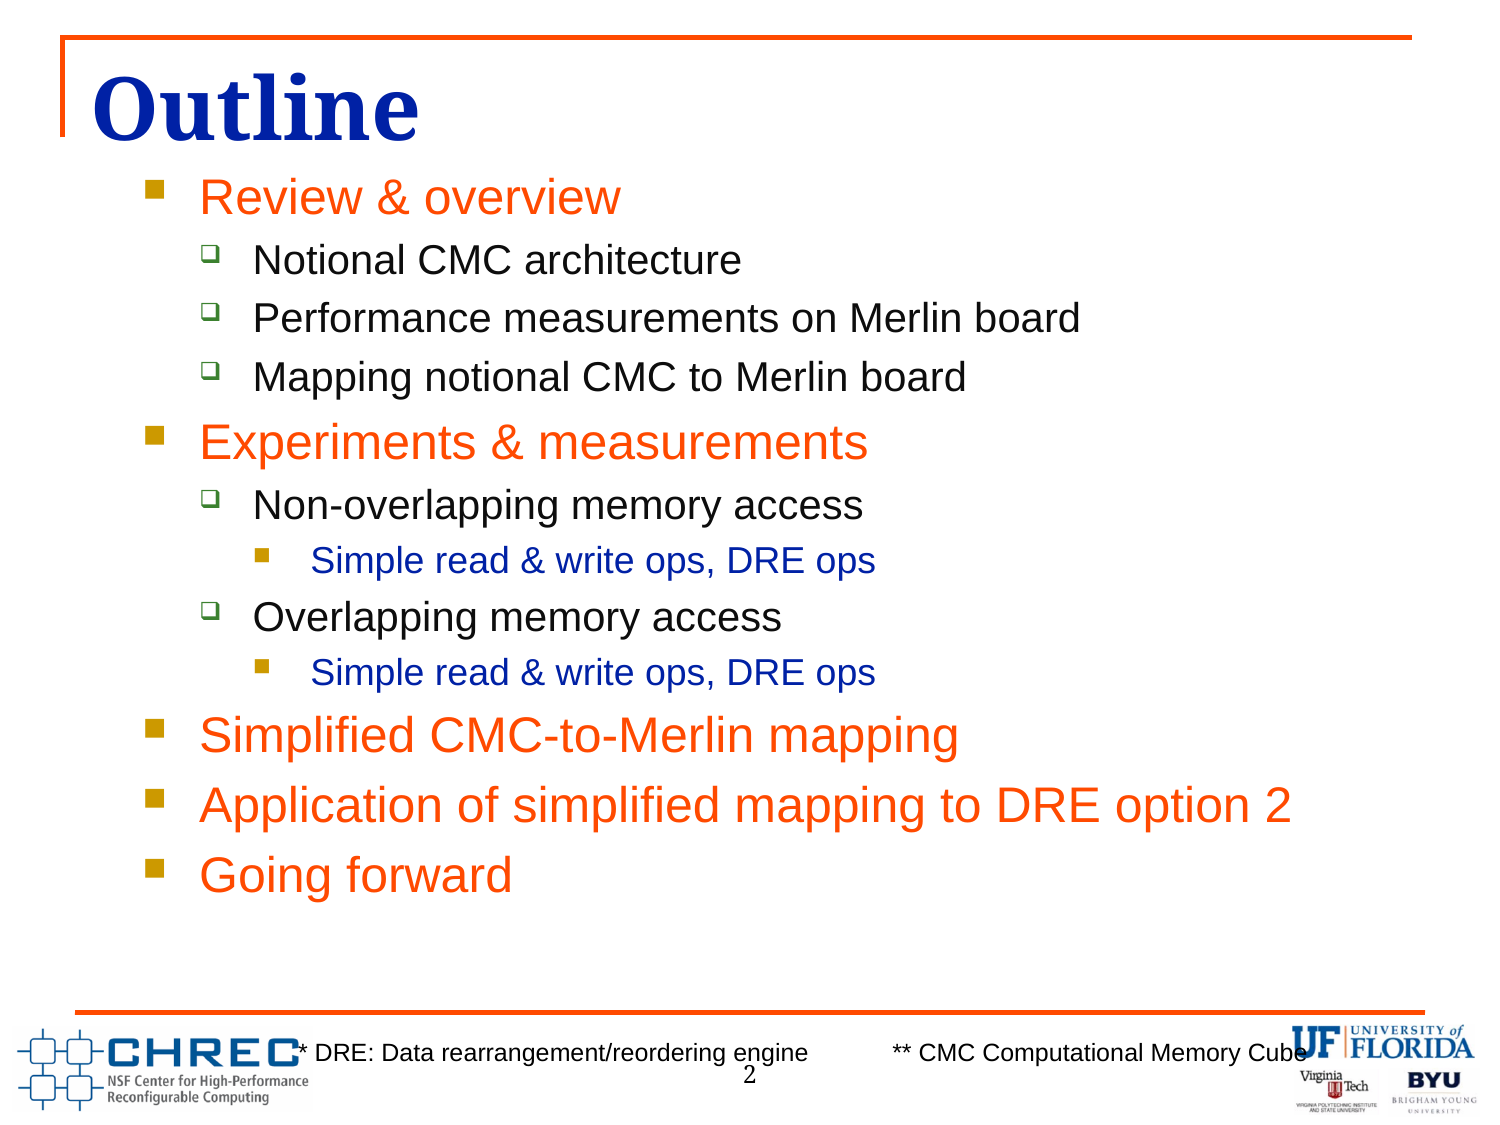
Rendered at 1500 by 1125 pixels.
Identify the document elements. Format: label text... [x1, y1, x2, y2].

title Outline [74, 45, 1426, 201]
list Review & overview Notional CMC architecture Performance measurements on Merlin board Mapping notional CMC to Merlin board Experiments & measurements Non-overlapping memory access Simple read & write ops, DRE ops Overlapping memory access Simple read & write ops, DRE ops Simplified CMC-to-Merlin mapping Application of simplified mapping to DRE option 2 Going forward [127, 156, 1337, 1026]
slide_number 2 [599, 1024, 901, 1101]
text_box * DRE: Data rearrangement/reordering engine ** CMC Computational Memory Cube [283, 1029, 733, 1100]
picture [1287, 1021, 1485, 1117]
picture [12, 1026, 313, 1112]
